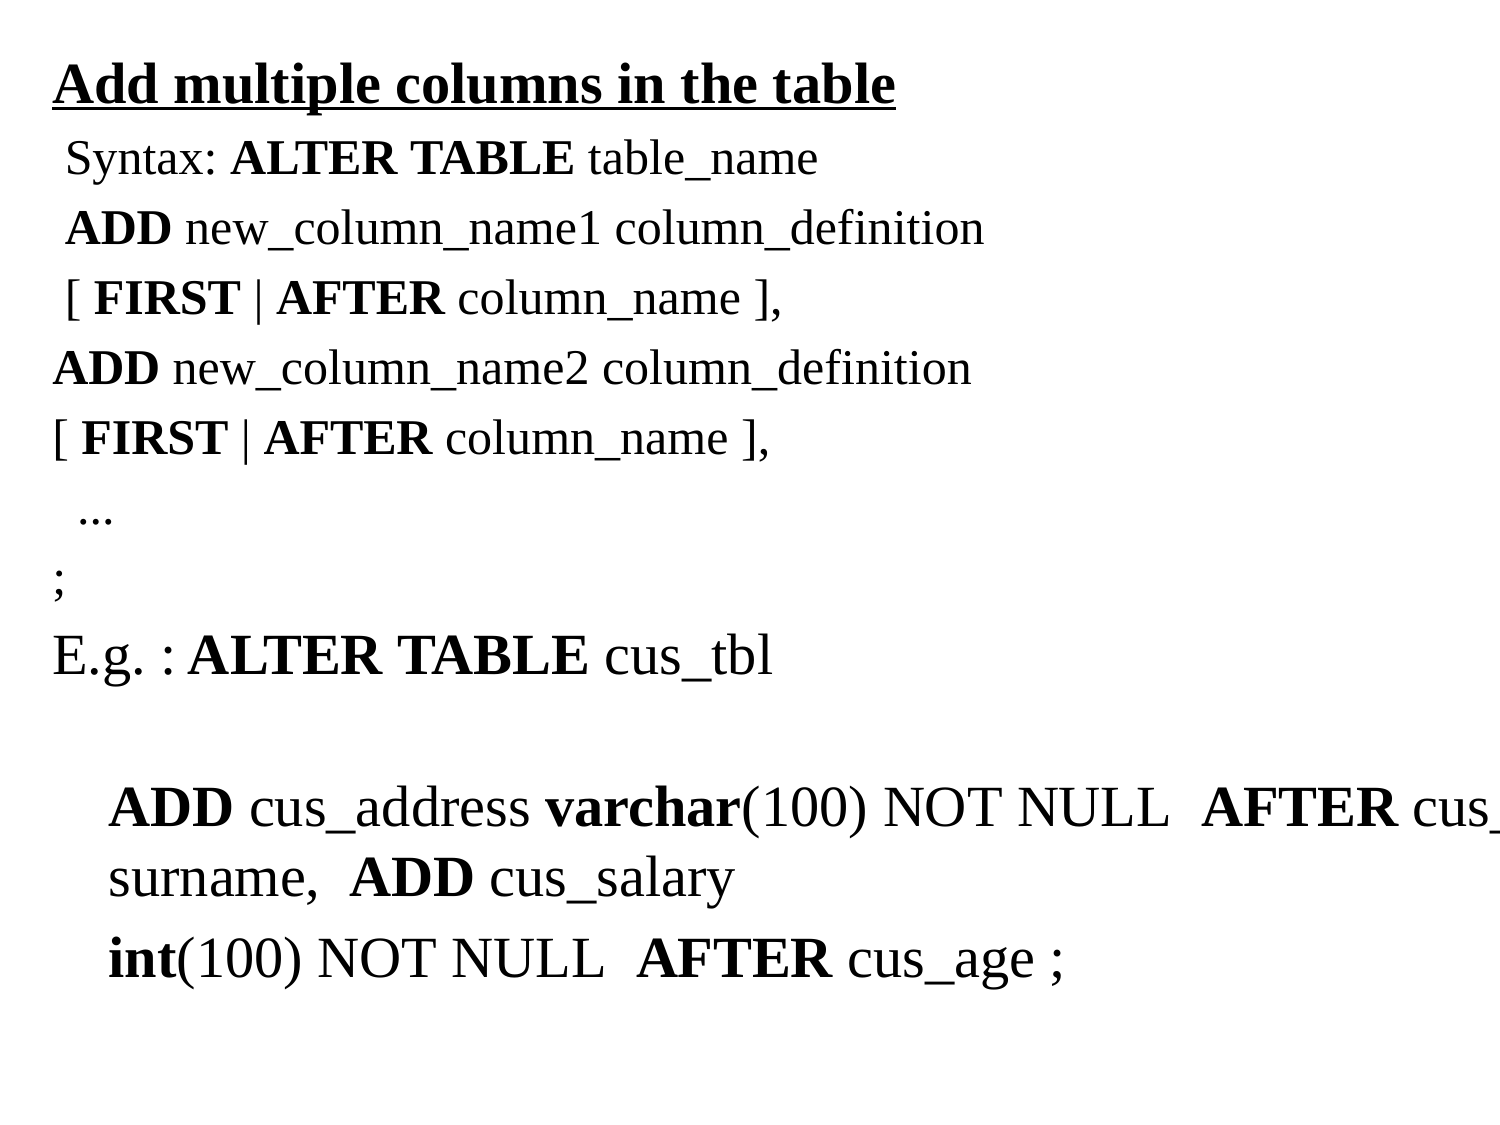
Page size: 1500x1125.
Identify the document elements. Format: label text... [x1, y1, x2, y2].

text_box Add multiple columns in the table Syntax: ALTER TABLE table_name ADD new_column_name1 column_definition [ FIRST | AFTER column_name ], ADD new_column_name2 column_definition [ FIRST | AFTER column_name ], ... ; E.g. : ALTER TABLE cus_tbl ADD cus_address varchar(100) NOT NULL AFTER cus_surname, ADD cus_salary int(100) NOT NULL AFTER cus_age ; [37, 37, 1500, 1013]
